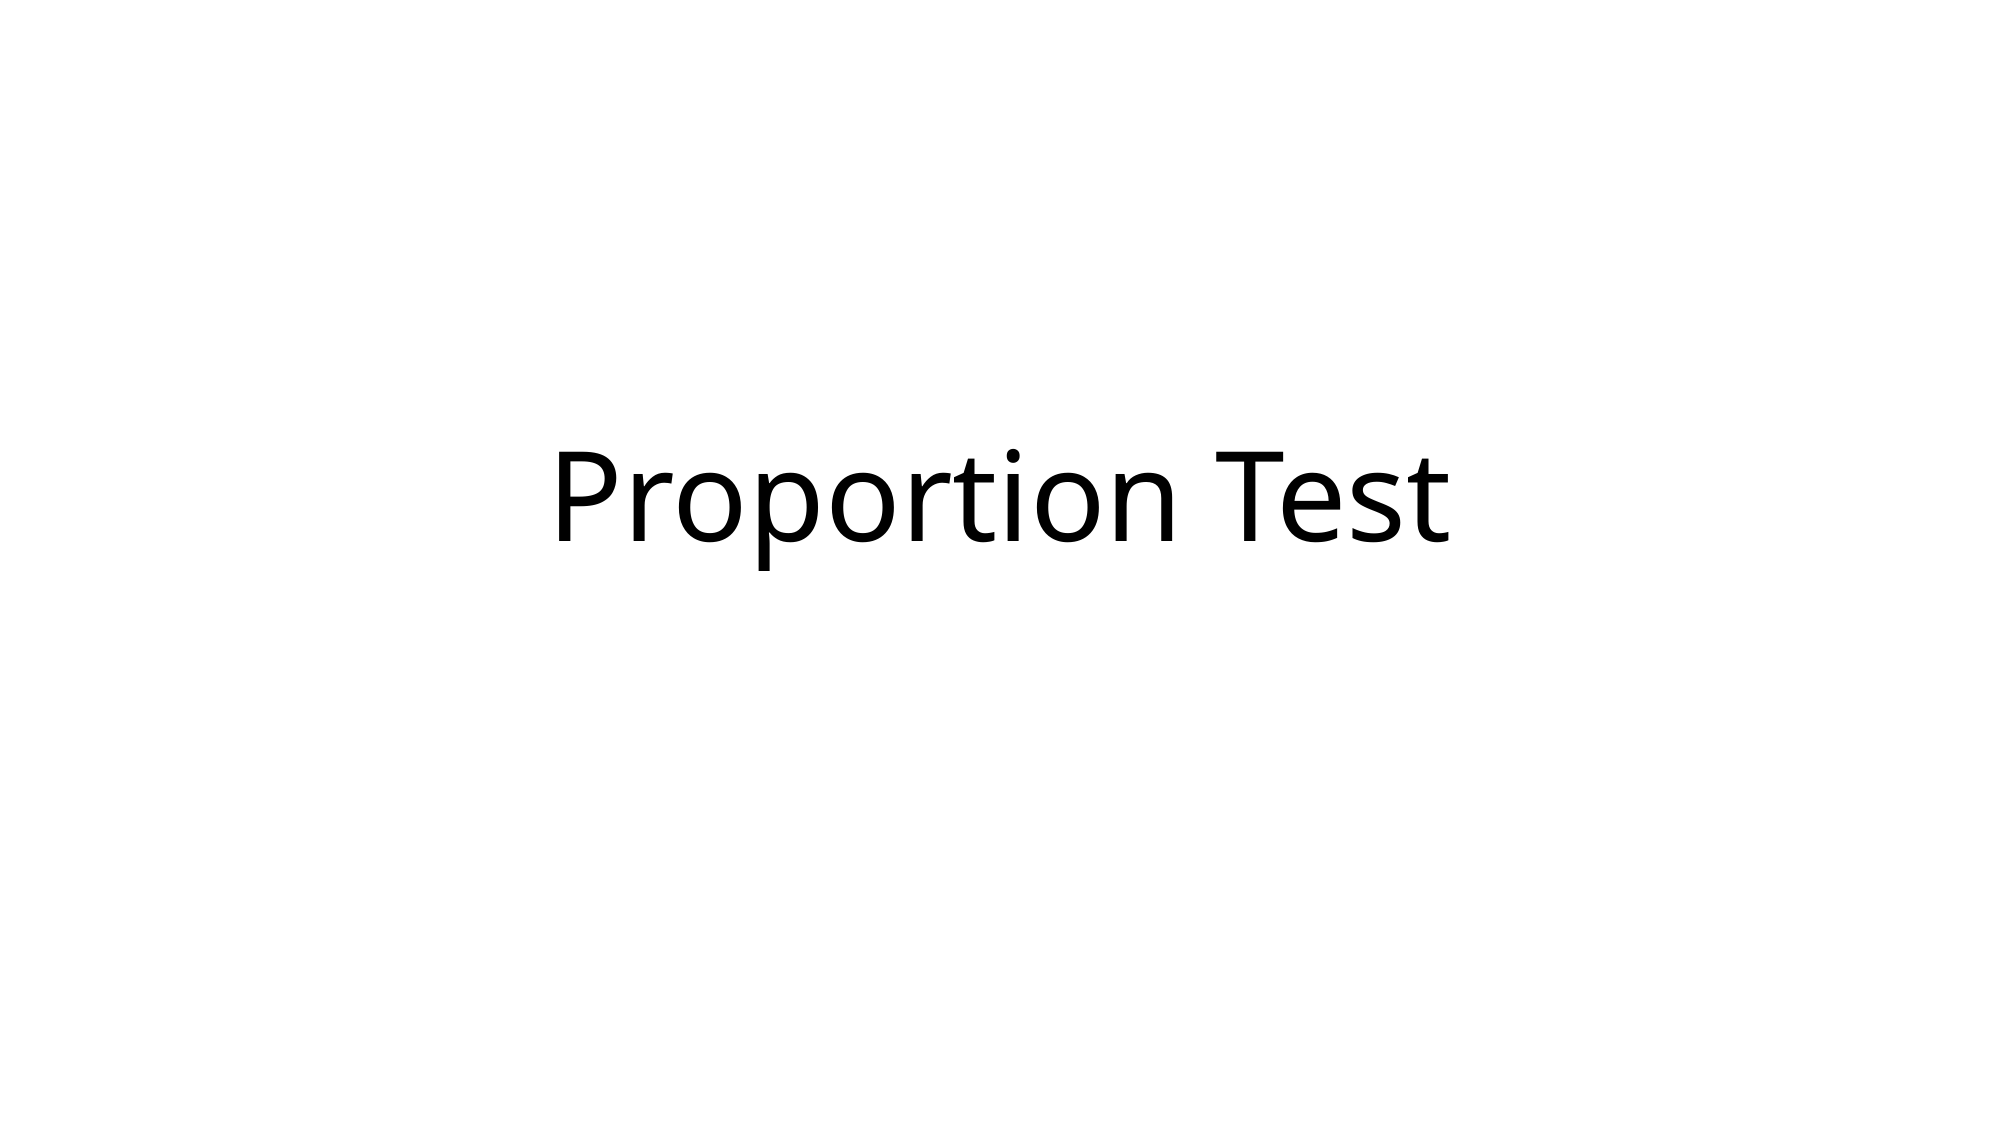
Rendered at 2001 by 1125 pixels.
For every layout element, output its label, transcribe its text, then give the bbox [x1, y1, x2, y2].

title Proportion Test [249, 184, 1750, 576]
